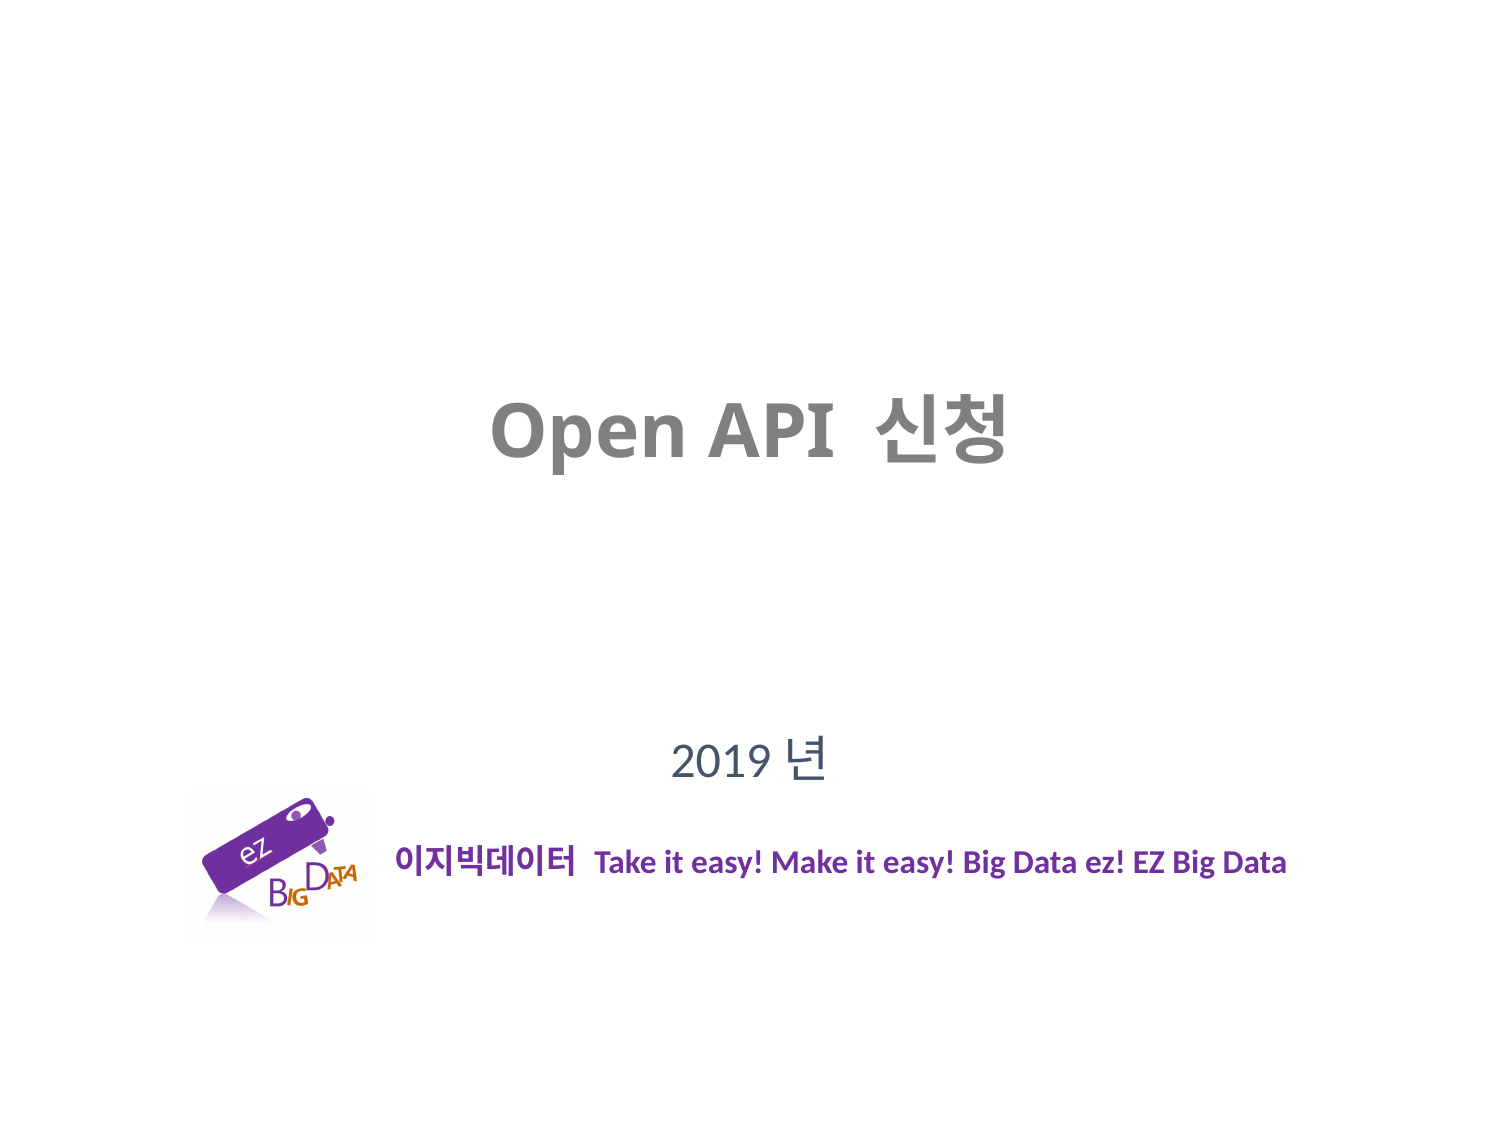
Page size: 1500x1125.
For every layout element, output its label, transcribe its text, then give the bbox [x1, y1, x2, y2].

subtitle 2019년 [187, 719, 1313, 811]
title Open API 신청 [112, 203, 1388, 652]
picture [187, 811, 372, 941]
